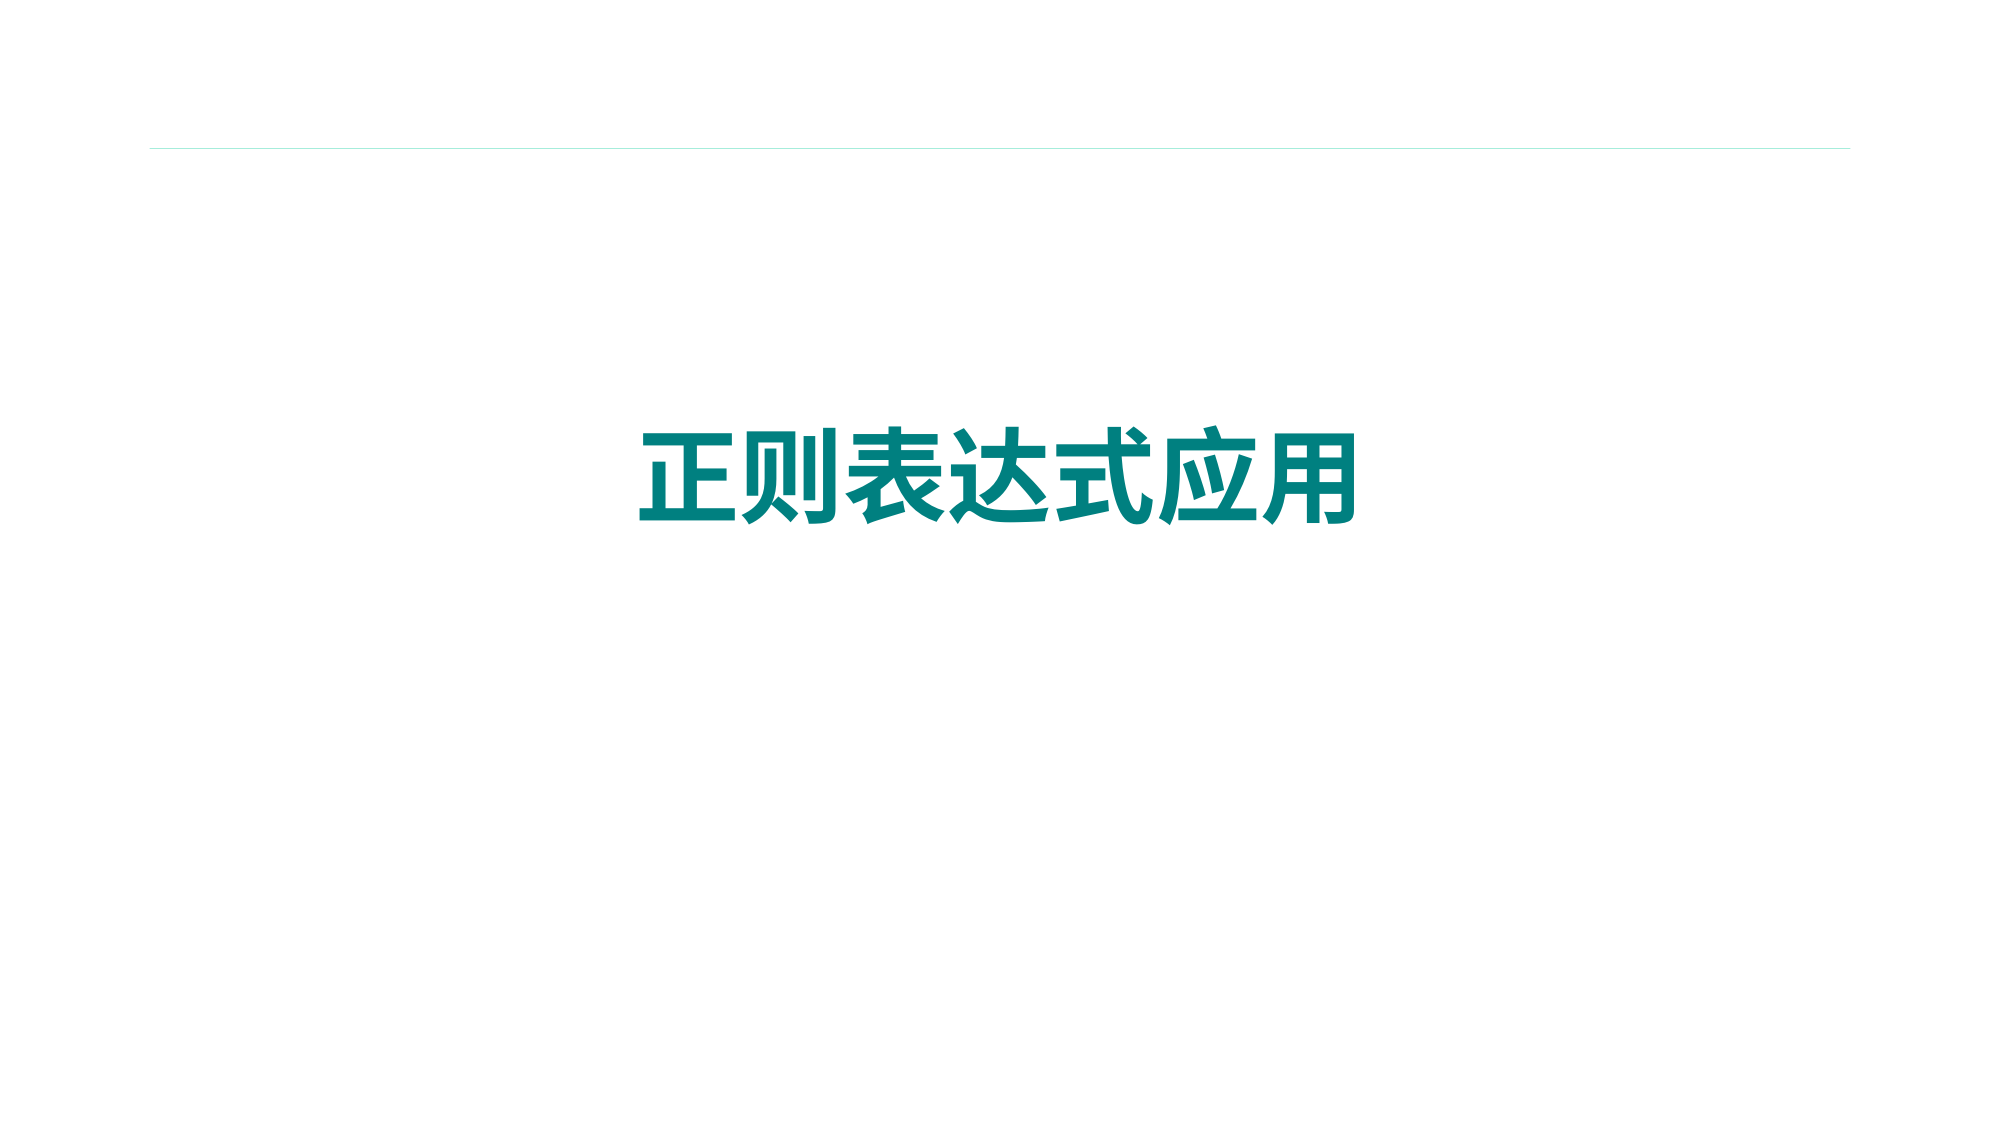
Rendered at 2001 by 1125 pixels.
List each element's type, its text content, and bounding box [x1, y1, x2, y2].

title 正则表达式应用 [326, 302, 1674, 646]
